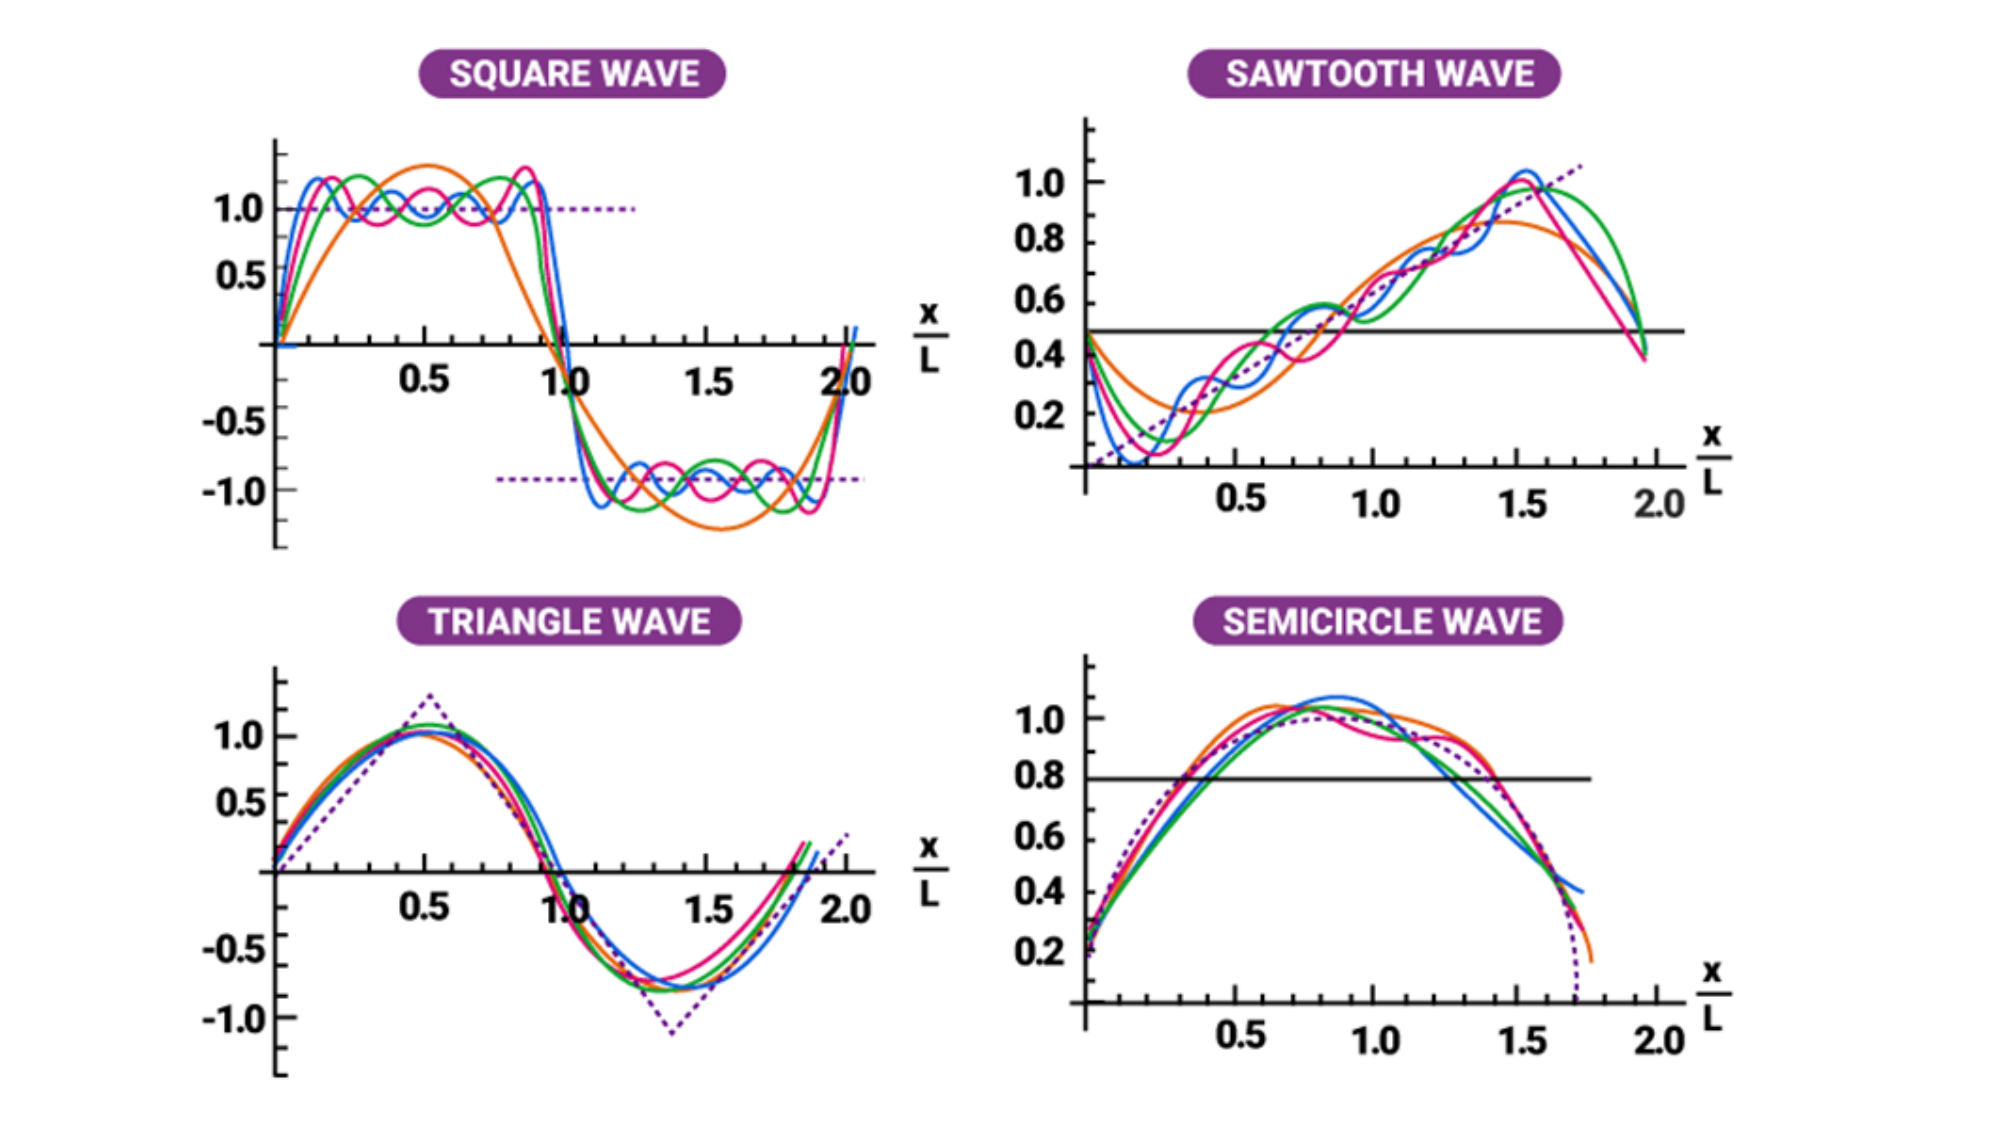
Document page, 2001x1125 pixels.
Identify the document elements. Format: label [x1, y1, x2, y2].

picture [174, 1, 1781, 1125]
